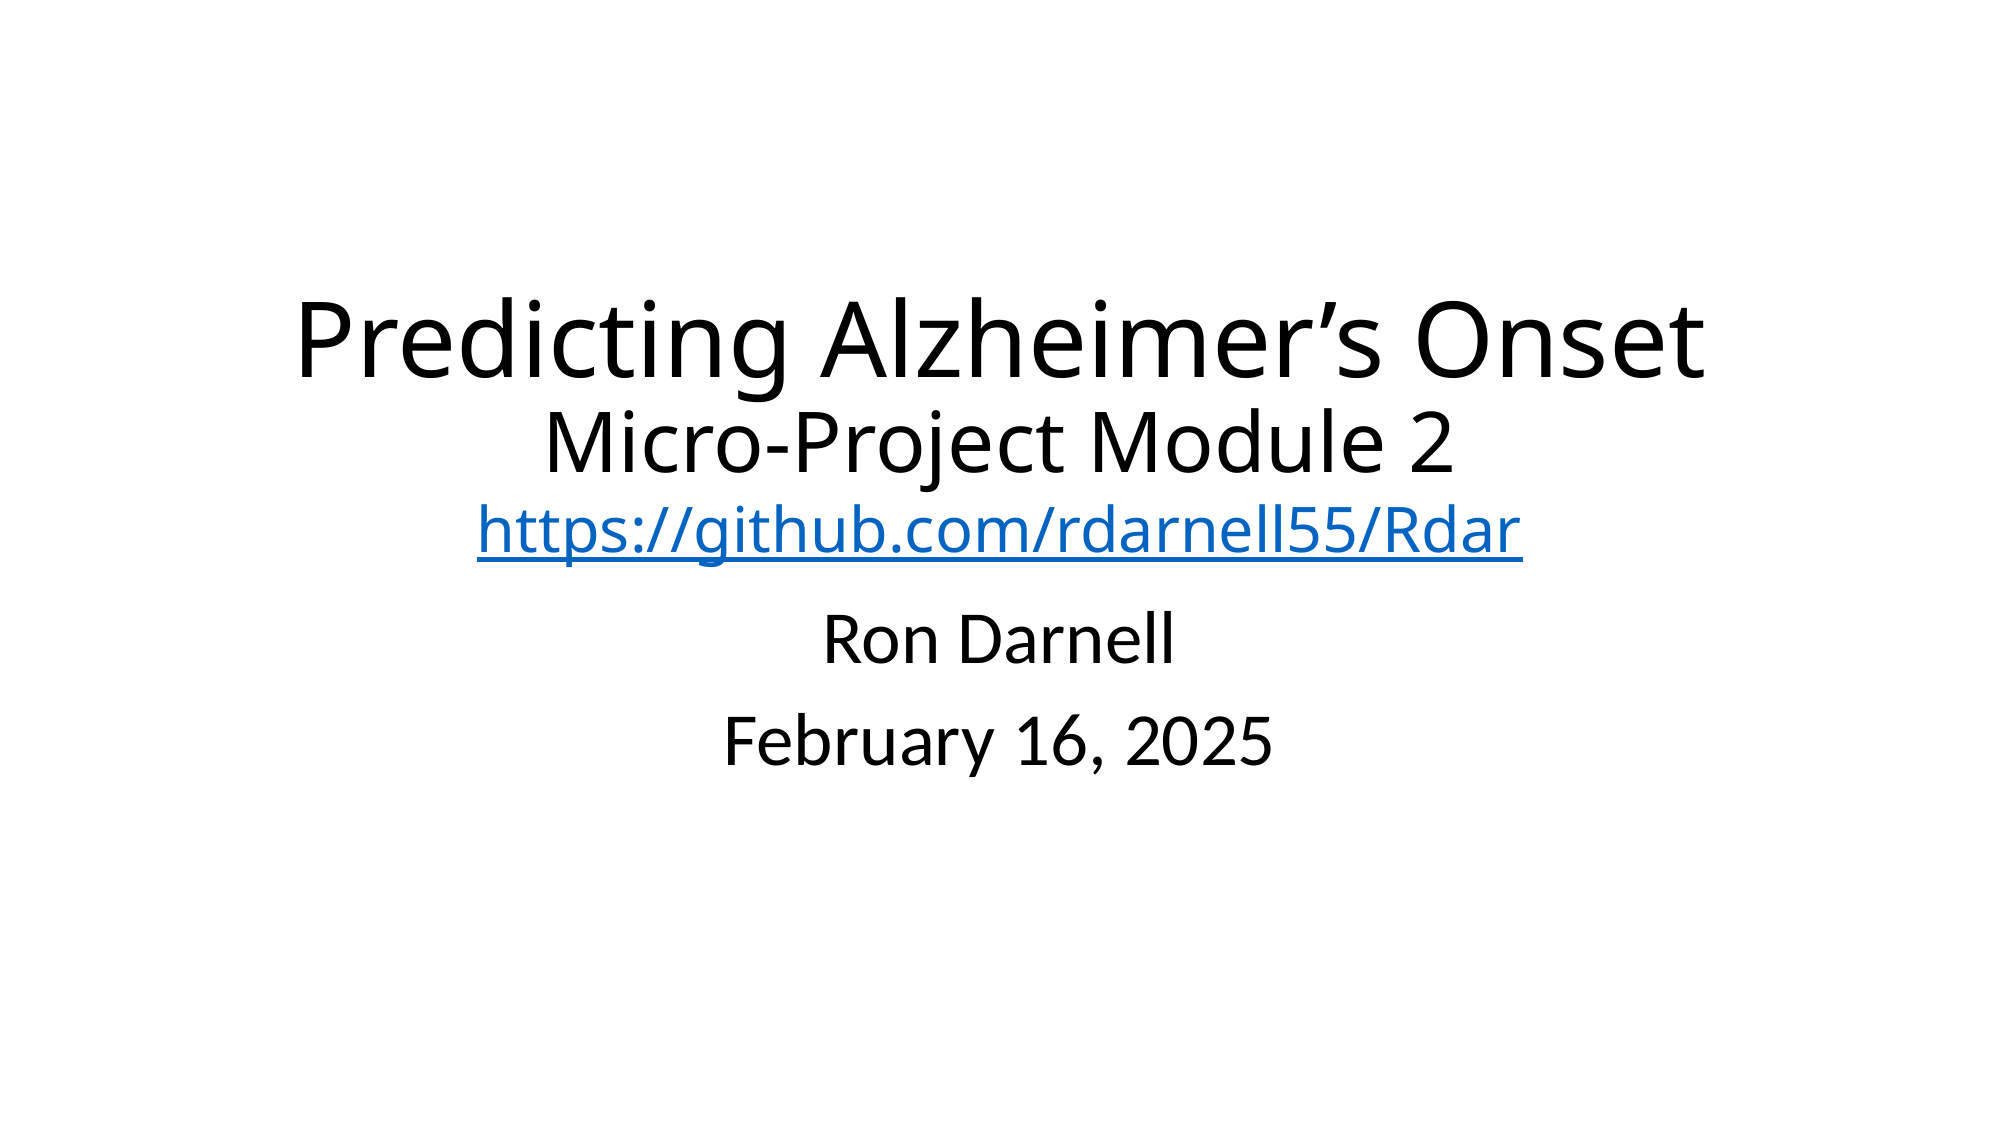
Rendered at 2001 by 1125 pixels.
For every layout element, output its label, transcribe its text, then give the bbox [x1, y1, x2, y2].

title Predicting Alzheimer’s Onset Micro-Project Module 2 https://github.com/rdarnell55/Rdar [249, 184, 1750, 576]
subtitle Ron Darnell February 16, 2025 [249, 590, 1750, 863]
